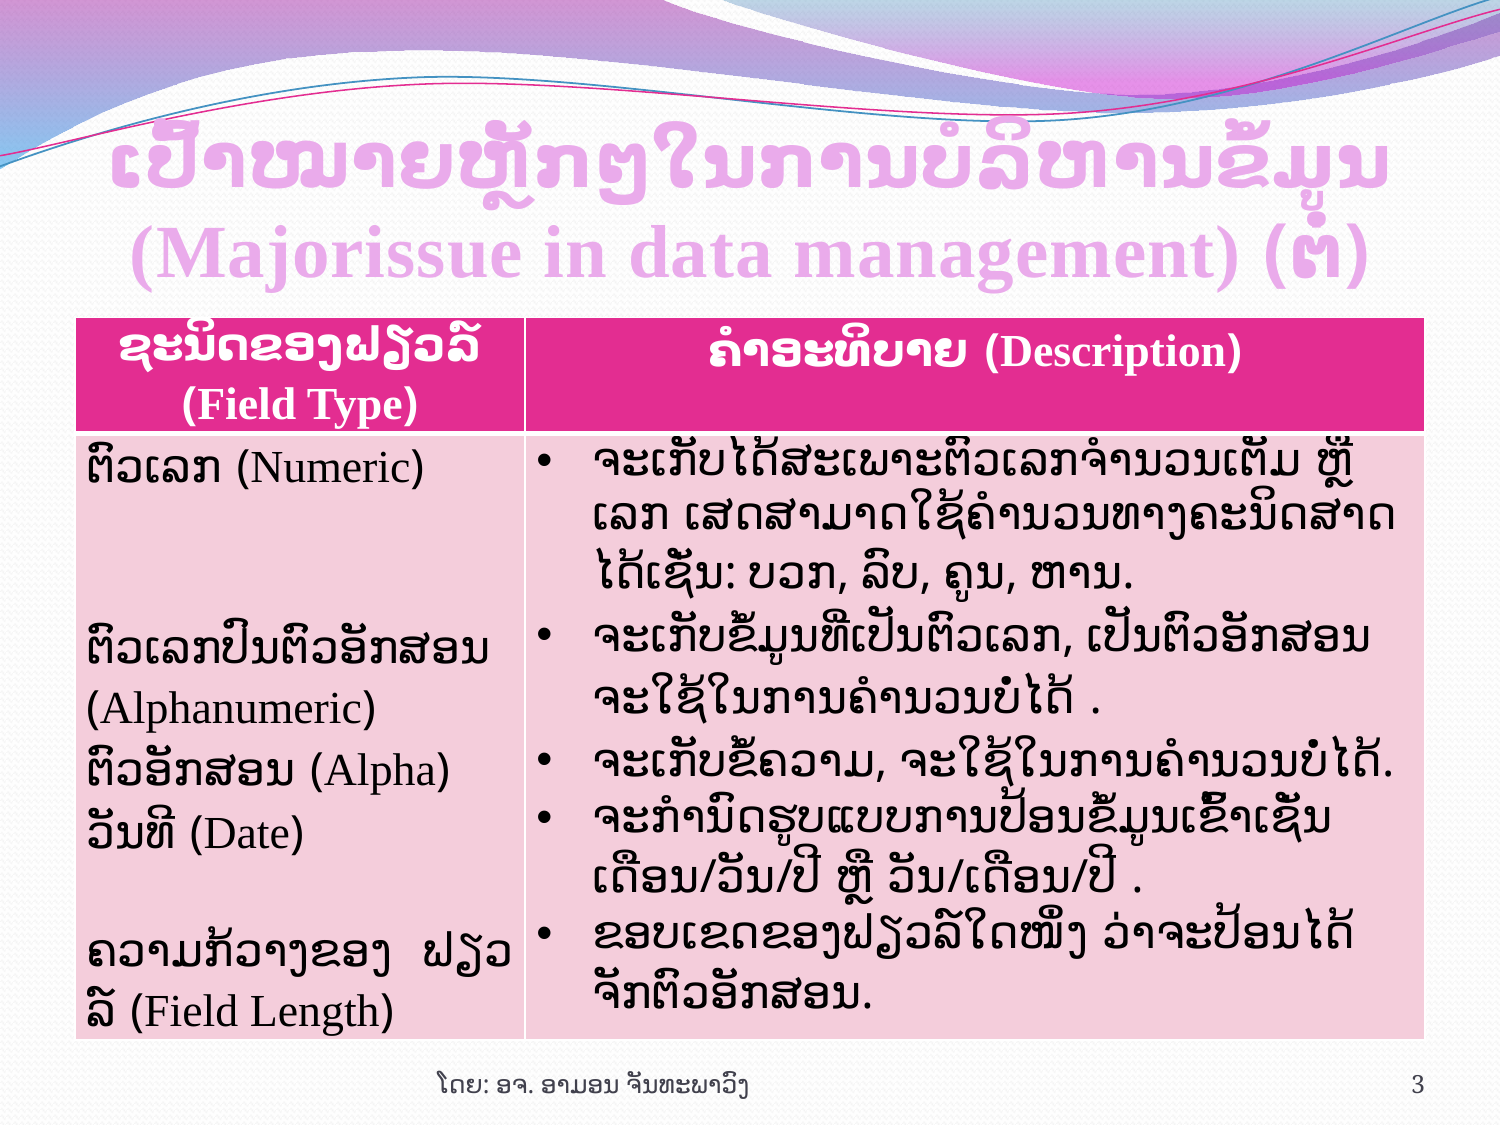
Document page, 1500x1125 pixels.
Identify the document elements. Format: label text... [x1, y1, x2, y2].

slide_number 3 [1299, 1042, 1425, 1103]
title ເປົ້າໝາຍຫຼັກໆໃນການບໍລິຫານຂໍ້ມູນ (Majorissue in data management) (ຕໍ່) [0, 35, 1500, 293]
footer ໂດຍ: ອຈ. ອາມອນ ຈັນທະພາວົງ [437, 1042, 988, 1103]
table_cell ຈະ​ເກັບ​ໄດ້​ສະ​ເພາະ​ຕົວ​ເລກ​ຈຳ​ນວນ​ເຕັມ ຫຼືເລກ​ ເສດສາ​ມາດ​ໃຊ້​ຄຳ​ນວນ​ທາງ​ຄະ​ນິດ​ສາດ​ໄດ້ເຊັ່ນ: ບວກ, ລົບ, ຄູນ, ຫານ. ຈະ​ເກັບ​ຂໍ້​ມູນ​ທີ່​ເປັນ​ຕົວ​ເລກ, ເປັນຕົວ​ອັກ​ສອນ ຈະ​ໃຊ້​ໃນ​ການ​ຄຳ​ນວນ​ບໍ່​ໄດ້ . ຈະ​ເກັບ​ຂໍ້​ຄວາມ, ຈະ​ໃຊ້​ໃນ​ການ​ຄຳ​ນວນ​ບໍ່​ໄດ້. ຈະ​ກໍາ​ນົດ​ຮູບ​ແບບ​ການ​ປ້ອນຂໍ້​ມູນ​ເຂົ້າເຊັ່ນເດືອນ/ວັນ/ປີ ຫຼື ວັນ/ເດືອນ​/ປີ . ຂອບ​ເຂດ​ຂອງ​ຟຽວ​ລ໌ໃດ​ໜຶ່ງ ວ່າ​ຈະ​ປ້ອນ​ໄດ້​ຈັກ​ຕົ​ວ​ອັກ​ສອນ. [526, 436, 1424, 1039]
table_header ຊະ​ນິດ​ຂອງ​ຟຽວ​ລ໌ (Field Type) [76, 318, 524, 431]
table_cell ຕົວ​ເລກ (Numeric) ຕົວ​ເລກປົນ​ຕົວ​ອັກ​ສອນ (Alphanumeric) ຕົວ​ອັກ​ສອນ (Alpha) ວັນ​ທີ (Date) ຄວາມ​ກ້​ວາງ​ຂອງ ຟຽວ​ລ໌ (Field Length) [76, 436, 524, 1039]
table_header ຄຳ​ອະ​ທິ​ບາຍ (Description) [526, 318, 1424, 431]
